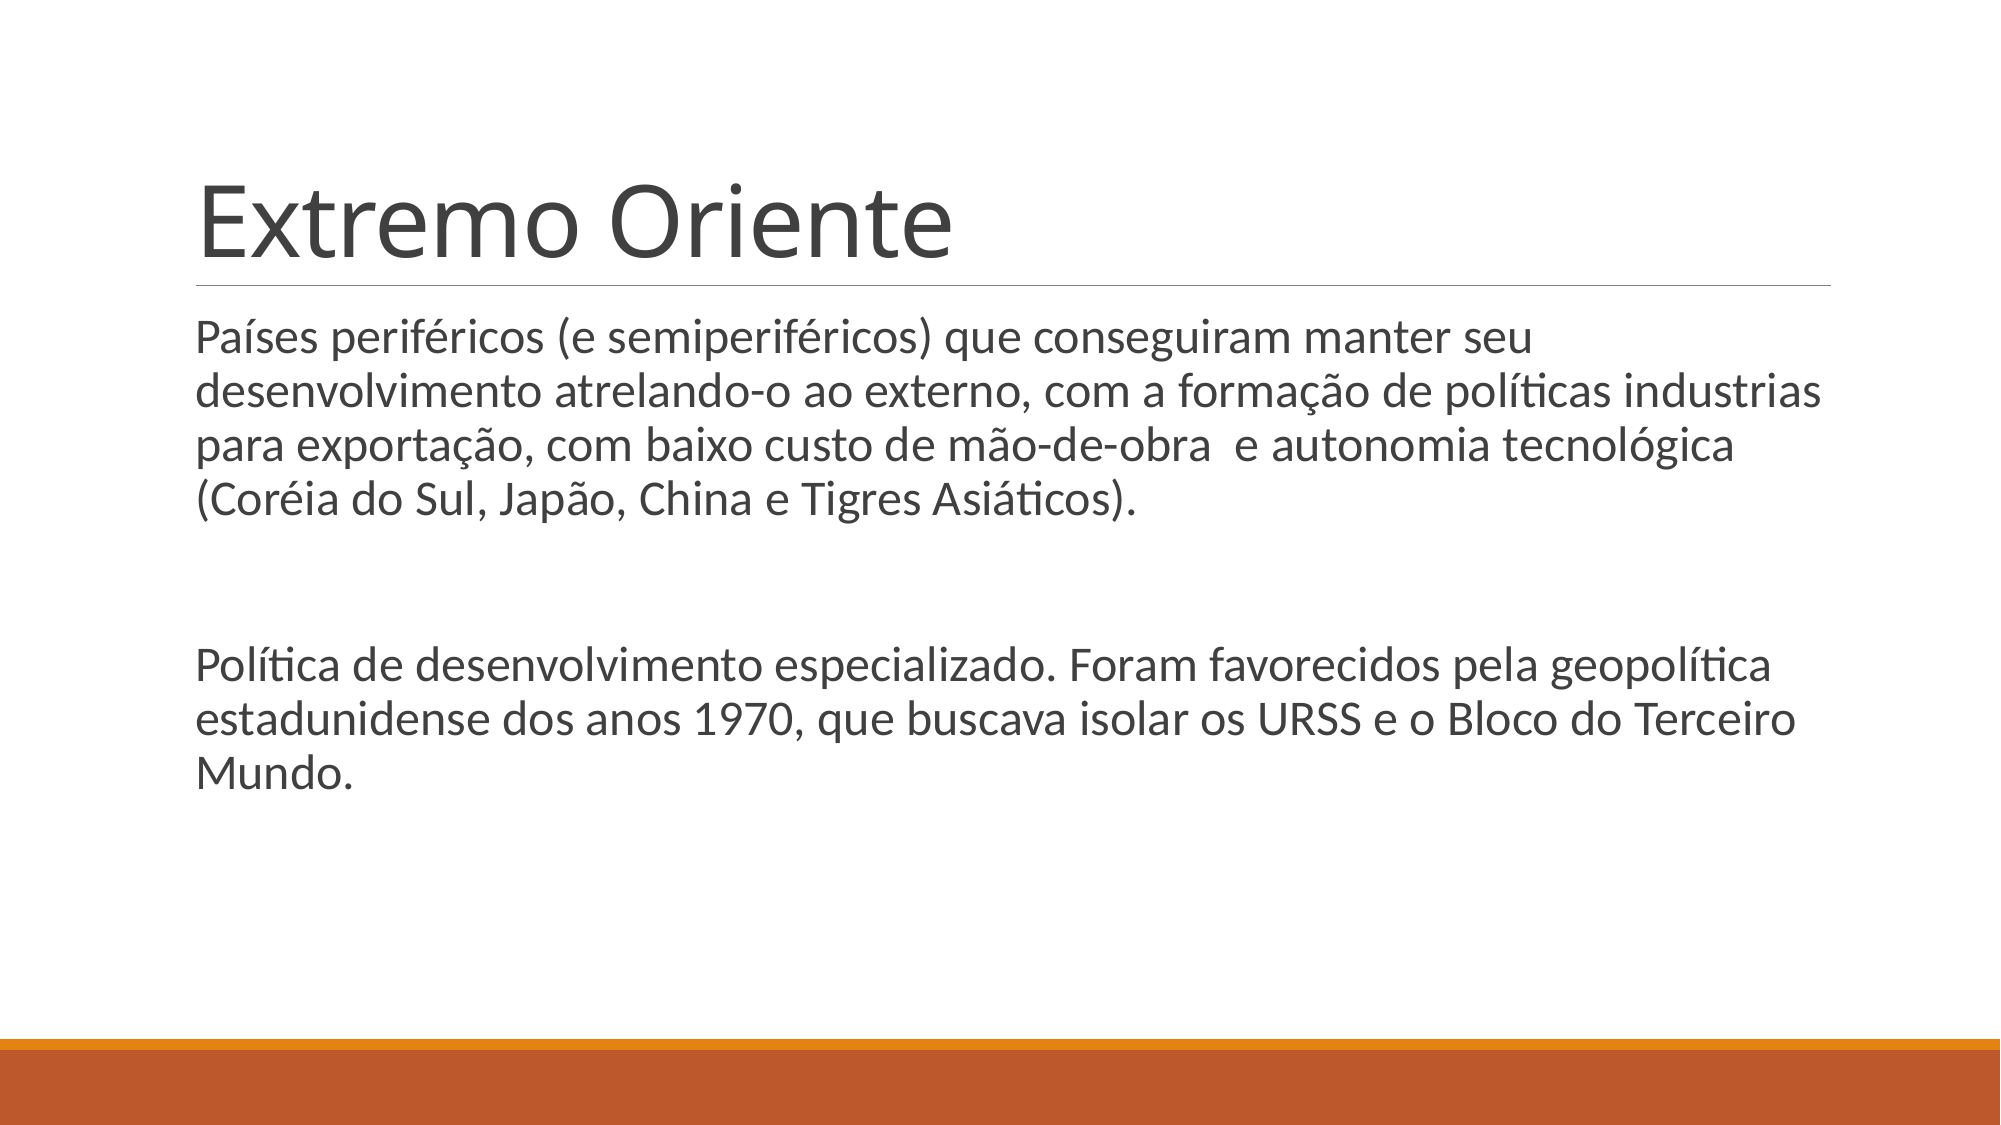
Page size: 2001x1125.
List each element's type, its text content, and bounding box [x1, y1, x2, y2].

list Países periféricos (e semiperiféricos) que conseguiram manter seu desenvolvimento atrelando-o ao externo, com a formação de políticas industrias para exportação, com baixo custo de mão-de-obra e autonomia tecnológica (Coréia do Sul, Japão, China e Tigres Asiáticos). Política de desenvolvimento especializado. Foram favorecidos pela geopolítica estadunidense dos anos 1970, que buscava isolar os URSS e o Bloco do Terceiro Mundo. [180, 302, 1830, 963]
title Extremo Oriente [180, 47, 1830, 285]
